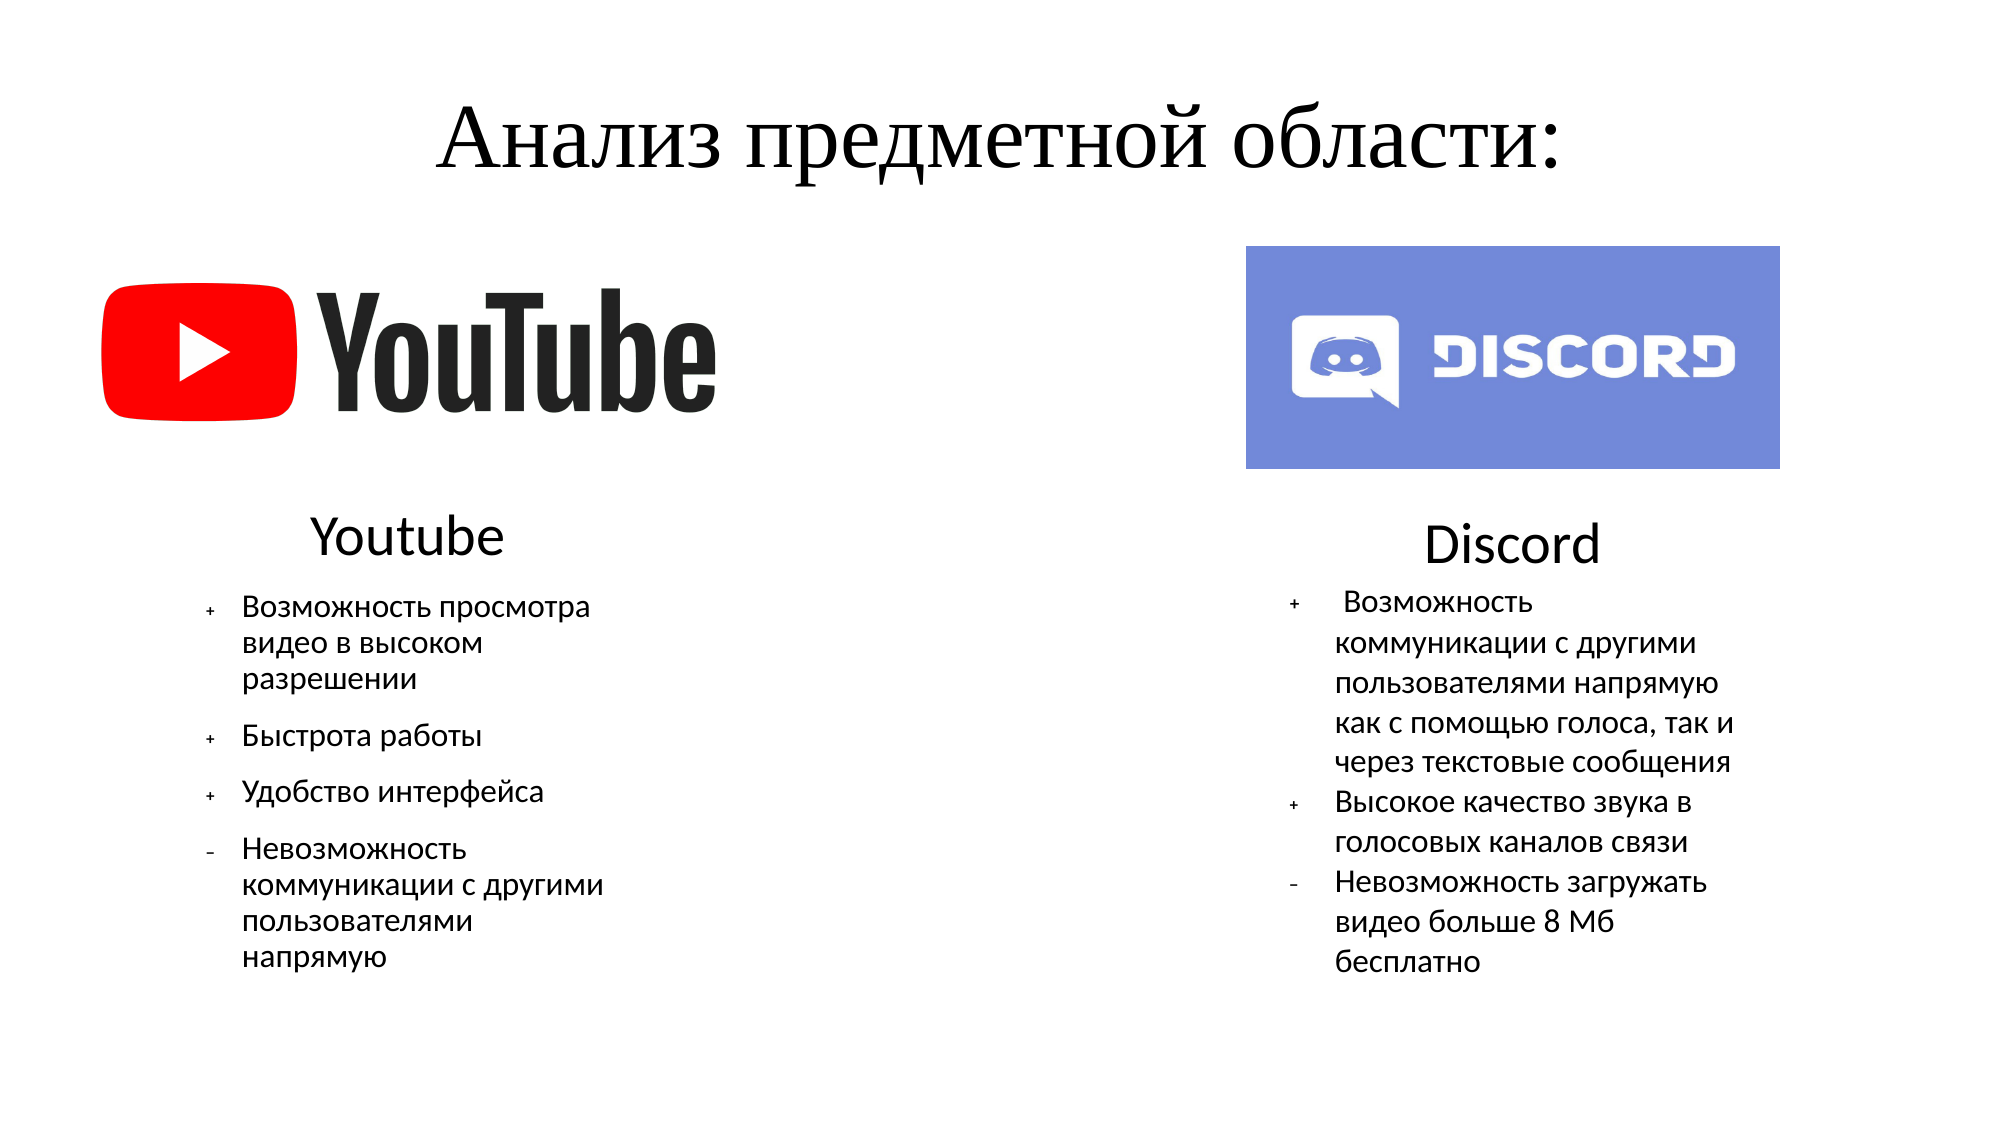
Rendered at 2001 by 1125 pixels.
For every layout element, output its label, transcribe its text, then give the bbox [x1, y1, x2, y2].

picture [98, 177, 718, 527]
title Анализ предметной области: [408, 29, 1592, 247]
text_box Discord Возможность коммуникации с другими пользователями напрямую как с помощью голоса, так и через текстовые сообщения Высокое качество звука в голосовых каналов связи Невозможность загружать видео больше 8 Мб бесплатно [1273, 497, 1754, 987]
list Youtube Возможность просмотра видео в высоком разрешении Быстрота работы Удобство интерфейса Невозможность коммуникации с другими пользователями напрямую [189, 527, 628, 1024]
picture [1246, 246, 1781, 469]
